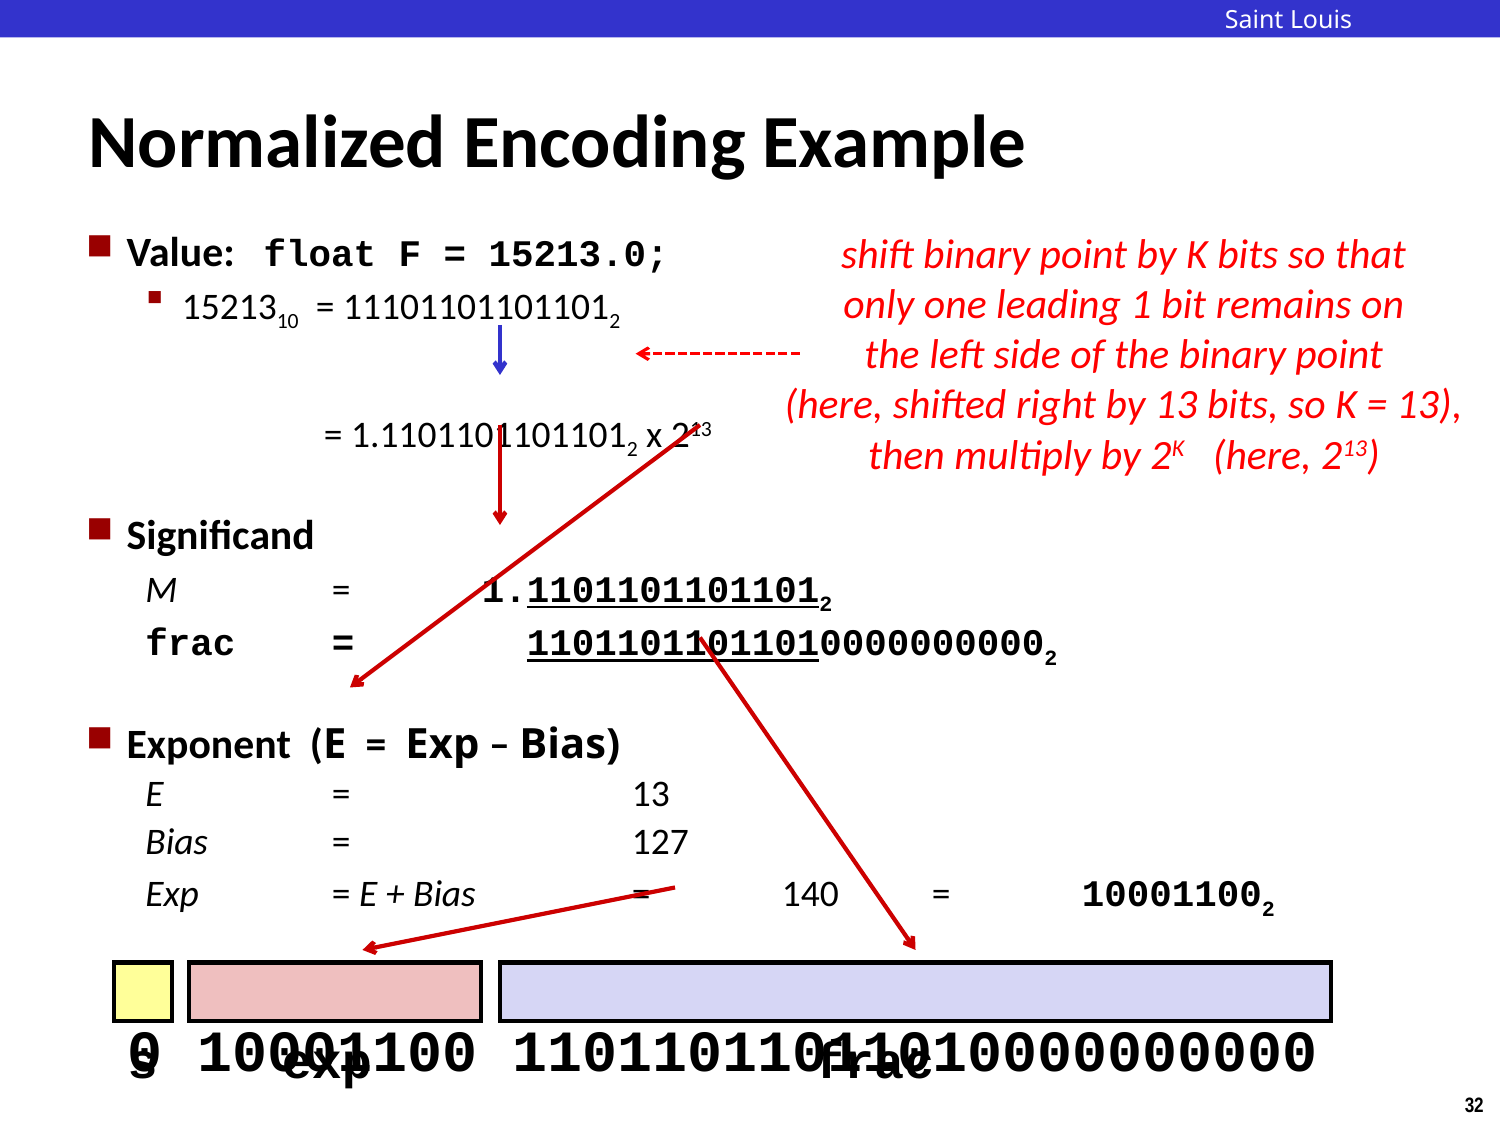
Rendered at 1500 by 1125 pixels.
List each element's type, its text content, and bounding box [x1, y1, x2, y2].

title Normalized Encoding Example [73, 90, 1283, 185]
text_box frac [799, 1020, 950, 1096]
text_box s [112, 1020, 173, 1096]
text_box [349, 424, 701, 688]
text_box exp [266, 1020, 387, 1096]
text_box shift binary point by K bits so that only one leading 1 bit remains on the left side of the binary point (here, shifted right by 13 bits, so K = 13), then multiply by 2K (here, 213) [769, 219, 1479, 485]
list Value: float F = 15213.0; 1521310 = 111011011011012 = 1.11011011011012 x 213 Significand M = 1.11011011011012 frac = 110110110110100000000002 Exponent (E = Exp – Bias) E = 13 Bias = 127 Exp = E + Bias = 140 = 100011002 0 10001100 11011011011010000000000 [74, 224, 1430, 1051]
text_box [362, 887, 676, 951]
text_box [699, 637, 916, 951]
